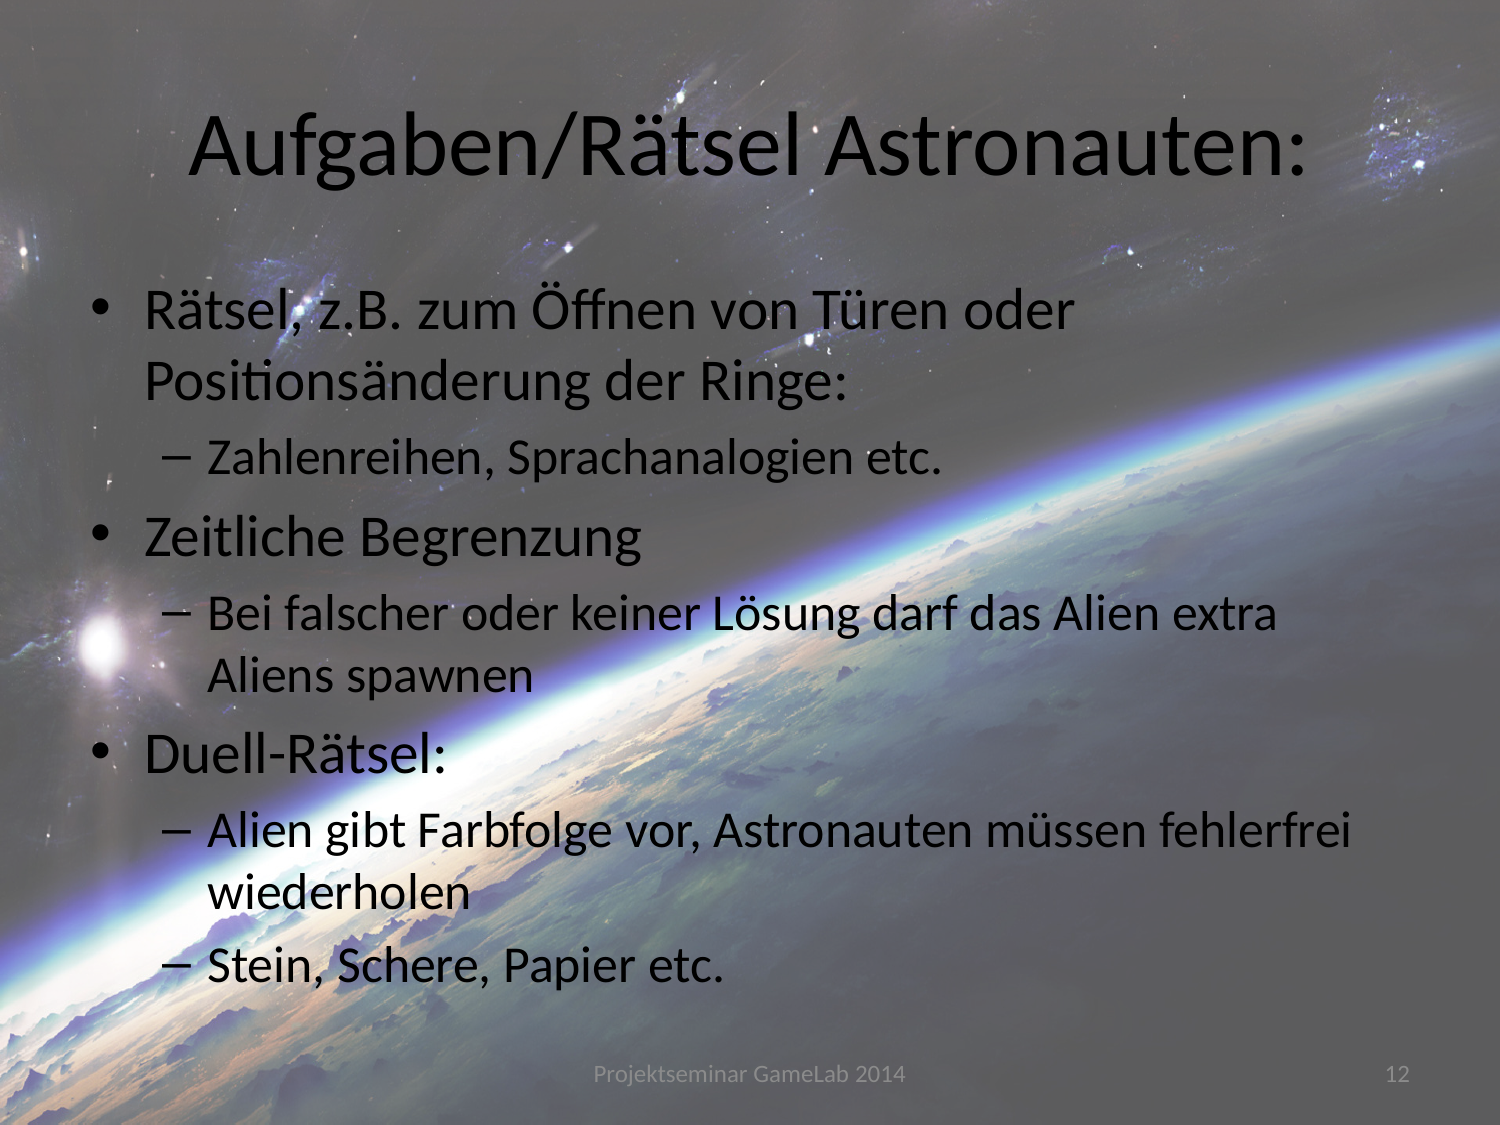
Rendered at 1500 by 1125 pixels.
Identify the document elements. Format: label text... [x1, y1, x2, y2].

title Aufgaben/Rätsel Astronauten: [75, 45, 1425, 233]
footer Projektseminar GameLab 2014 [512, 1042, 988, 1103]
list Rätsel, z.B. zum Öffnen von Türen oder Positionsänderung der Ringe: Zahlenreihen, Sprachanalogien etc. Zeitliche Begrenzung Bei falscher oder keiner Lösung darf das Alien extra Aliens spawnen Duell-Rätsel: Alien gibt Farbfolge vor, Astronauten müssen fehlerfrei wiederholen Stein, Schere, Papier etc. [75, 262, 1425, 1005]
slide_number 12 [1074, 1042, 1425, 1103]
